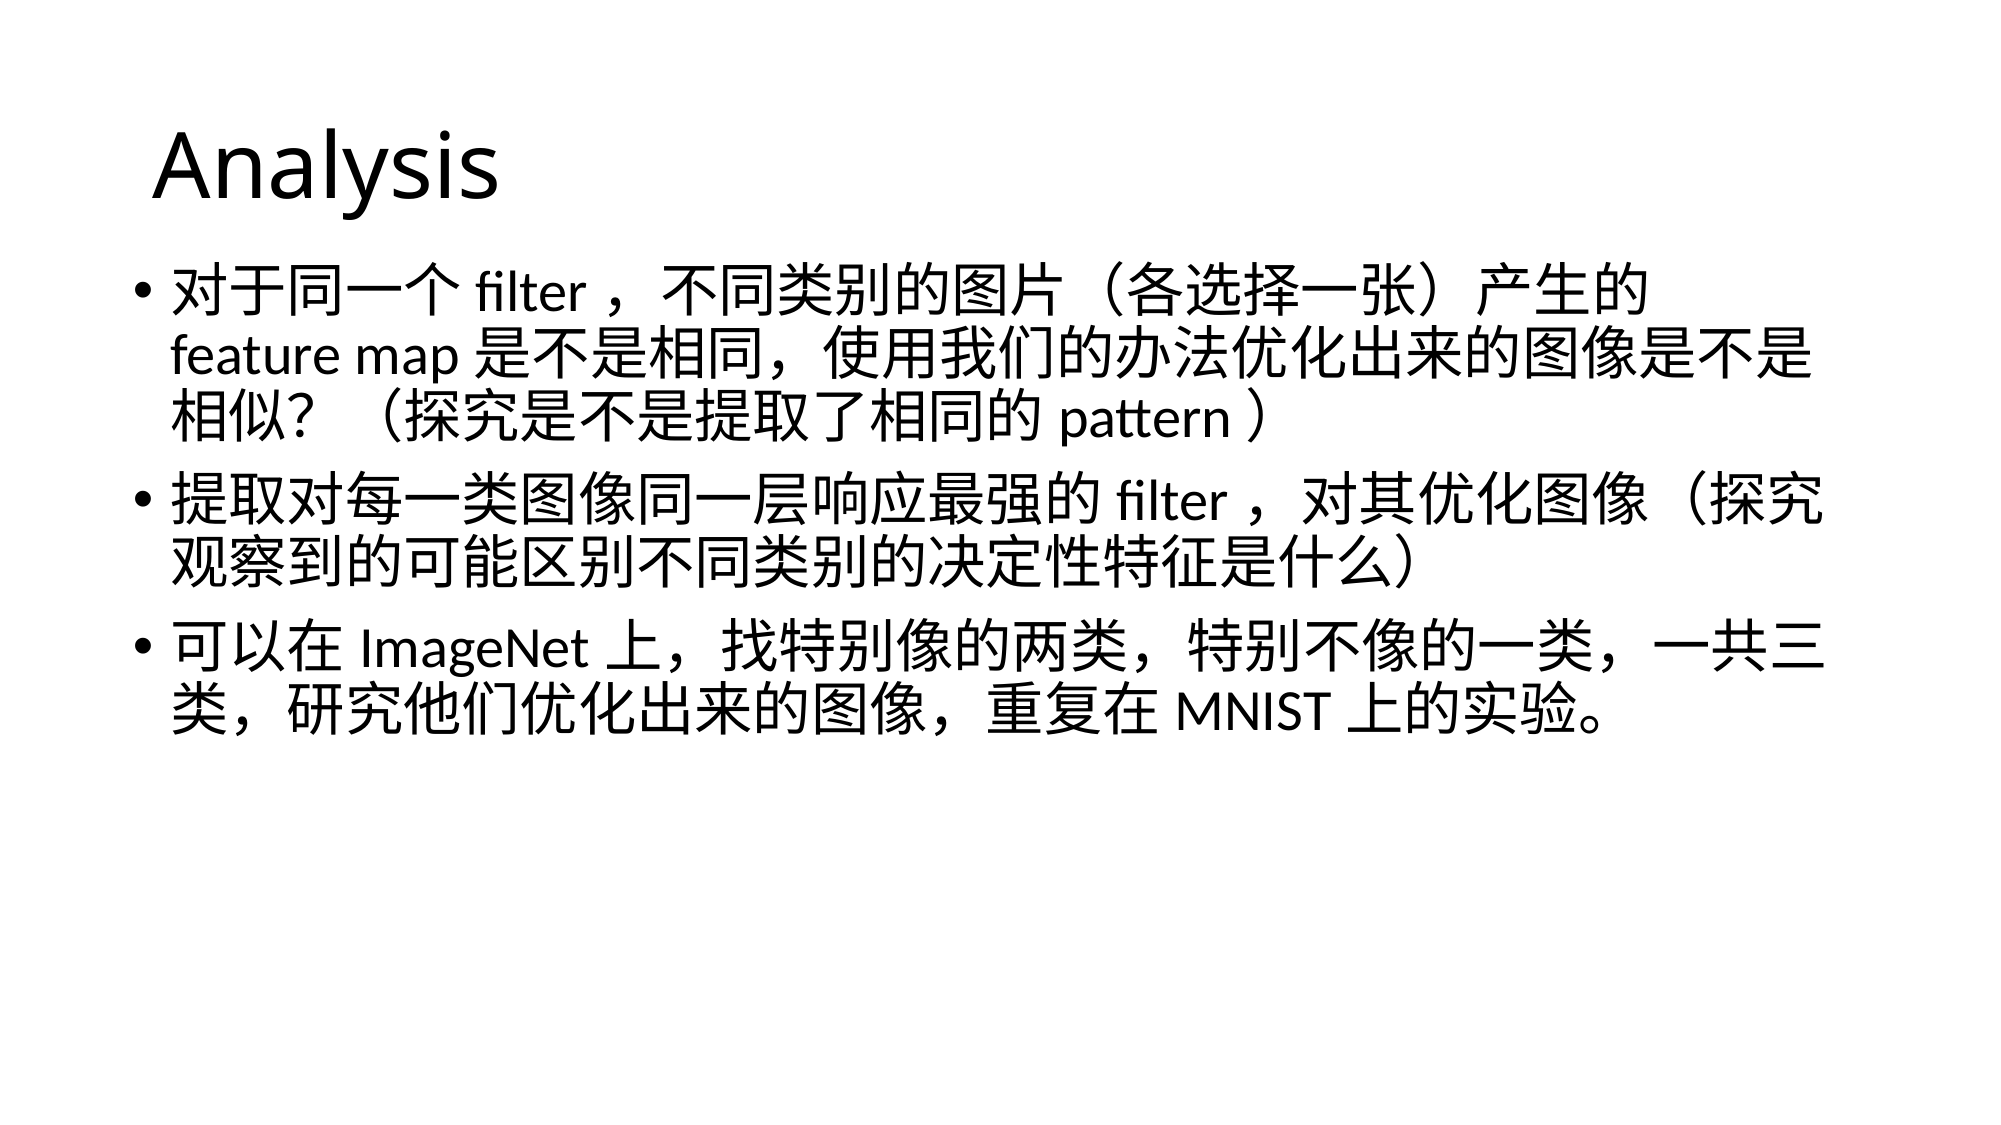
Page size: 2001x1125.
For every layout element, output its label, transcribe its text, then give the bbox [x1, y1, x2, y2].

list 对于同一个filter，不同类别的图片（各选择一张）产生的feature map是不是相同，使用我们的办法优化出来的图像是不是相似？（探究是不是提取了相同的pattern） 提取对每一类图像同一层响应最强的filter，对其优化图像（探究观察到的可能区别不同类别的决定性特征是什么） 可以在ImageNet上，找特别像的两类，特别不像的一类，一共三类，研究他们优化出来的图像，重复在MNIST上的实验。 [117, 253, 1843, 1040]
title Analysis [137, 59, 1863, 278]
